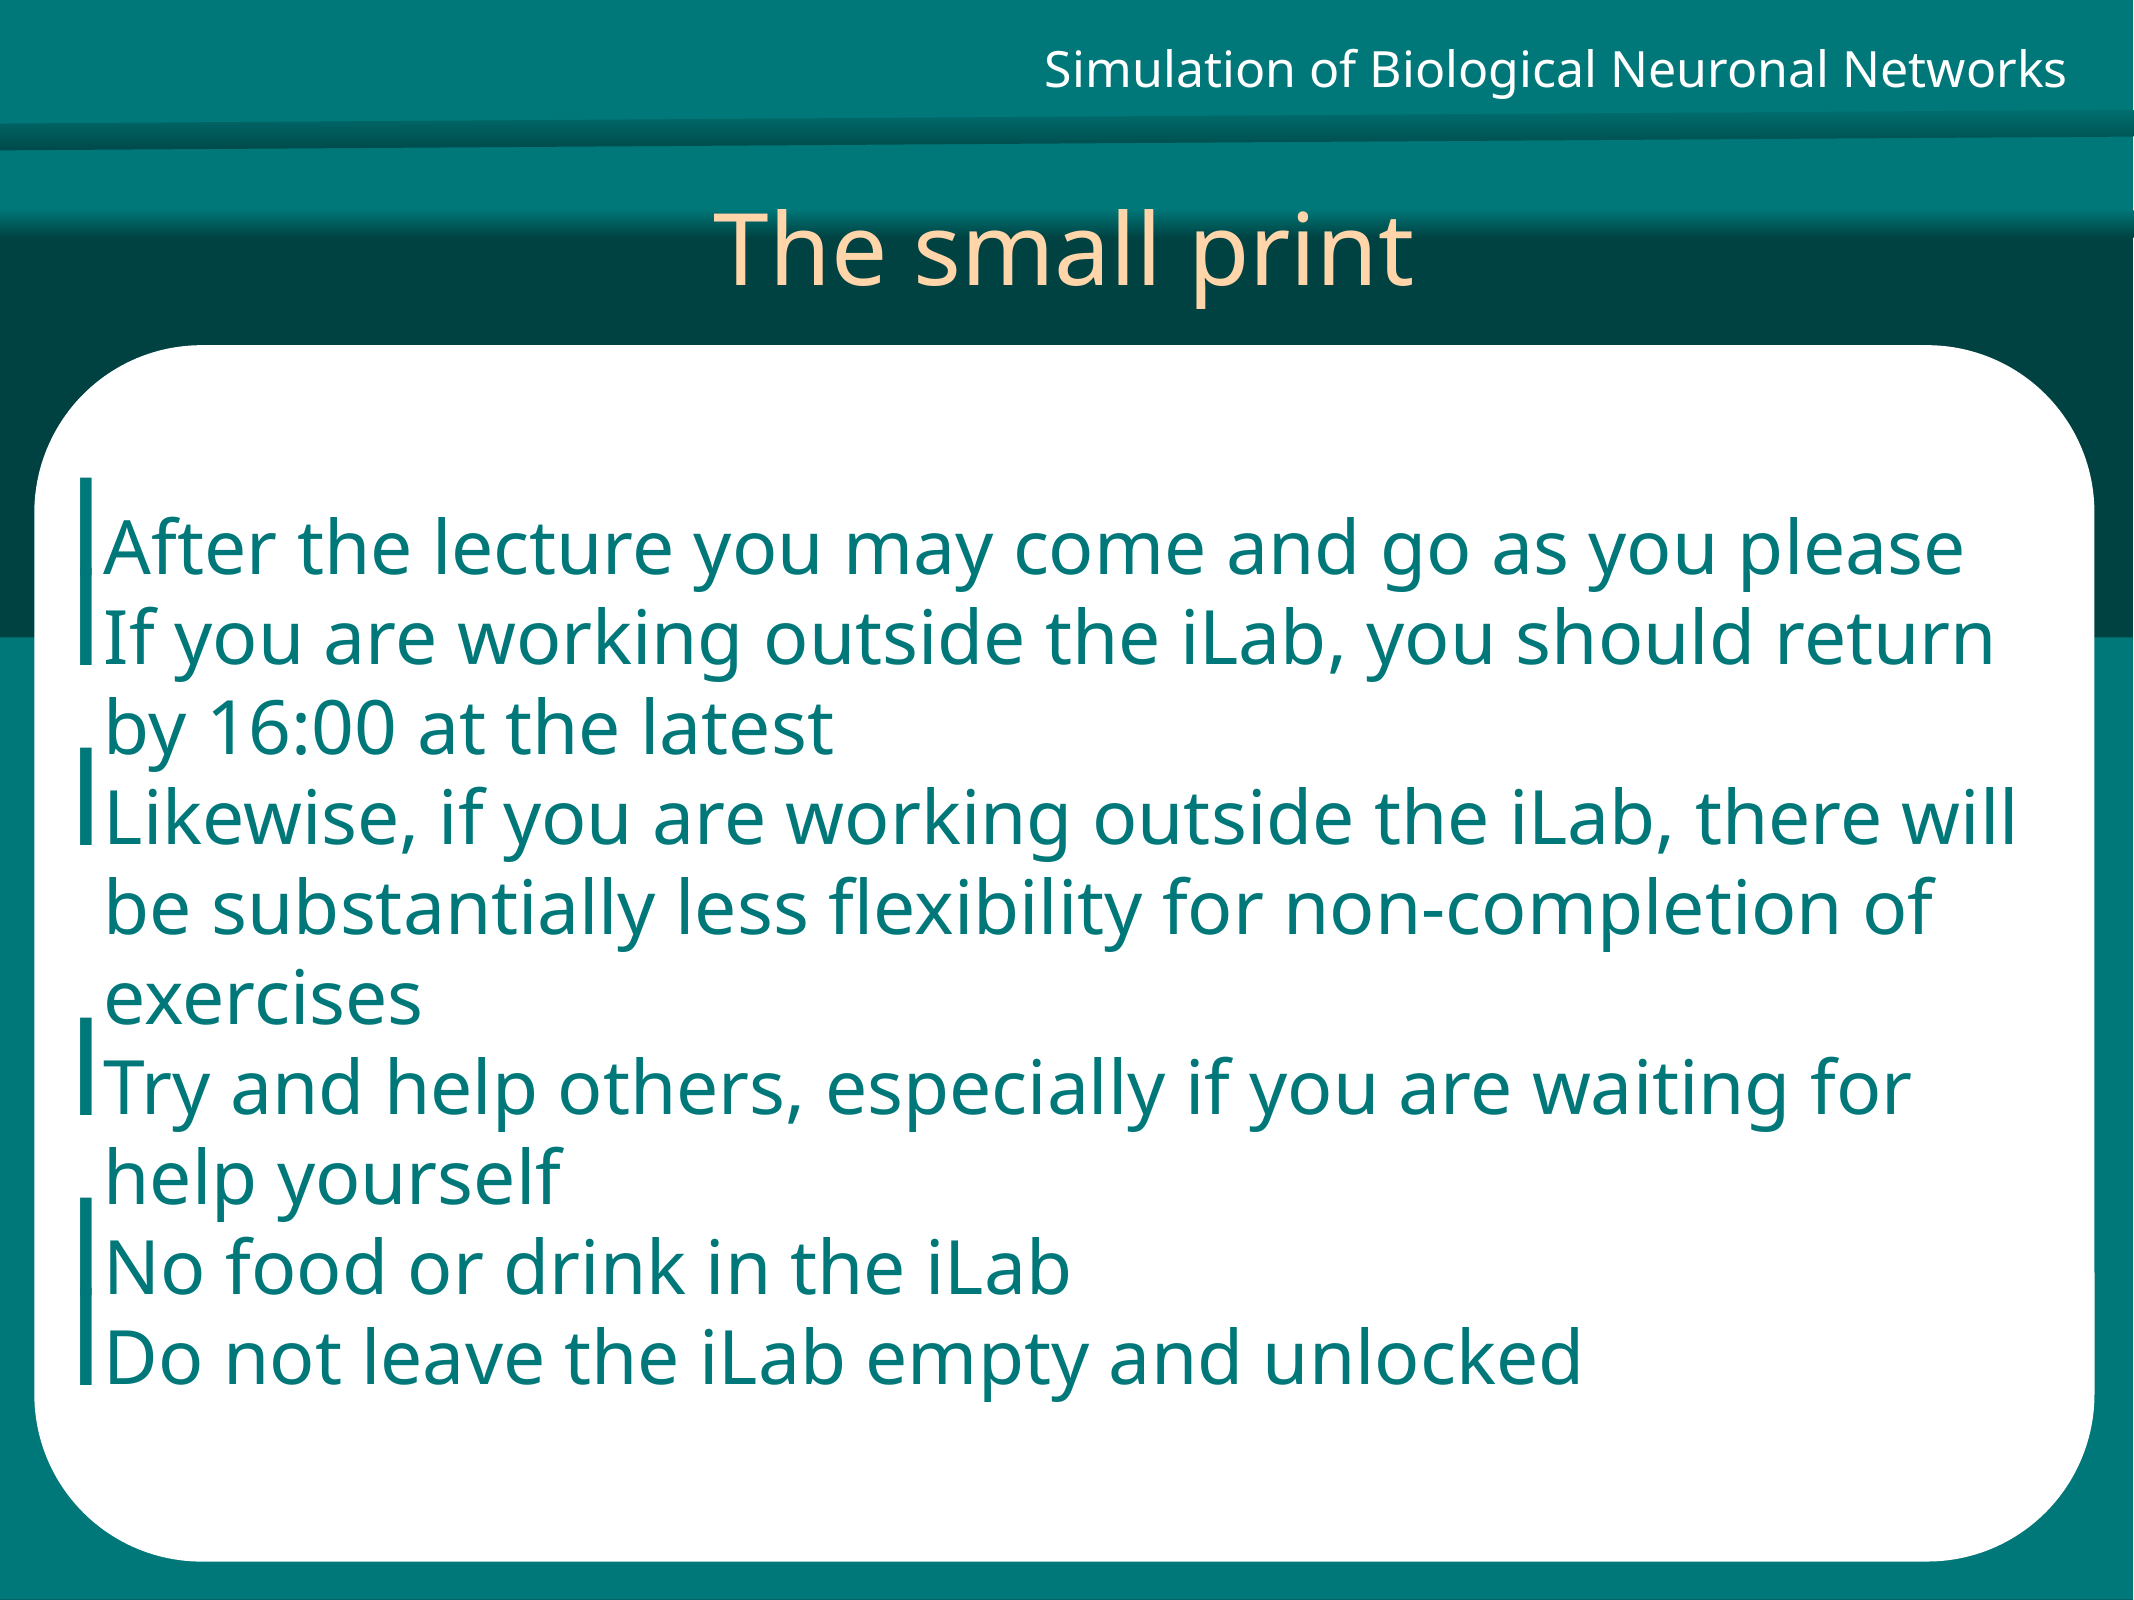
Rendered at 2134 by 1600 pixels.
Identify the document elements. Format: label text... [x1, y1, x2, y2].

text_box The small print [32, 153, 2097, 337]
text_box After the lecture you may come and go as you please If you are working outside the iLab, you should return by 16:00 at the latest Likewise, if you are working outside the iLab, there will be substantially less flexibility for non-completion of exercises Try and help others, especially if you are waiting for help yourself No food or drink in the iLab Do not leave the iLab empty and unlocked [59, 360, 2072, 1540]
text_box Simulation of Biological Neuronal Networks [443, 1, 2090, 135]
